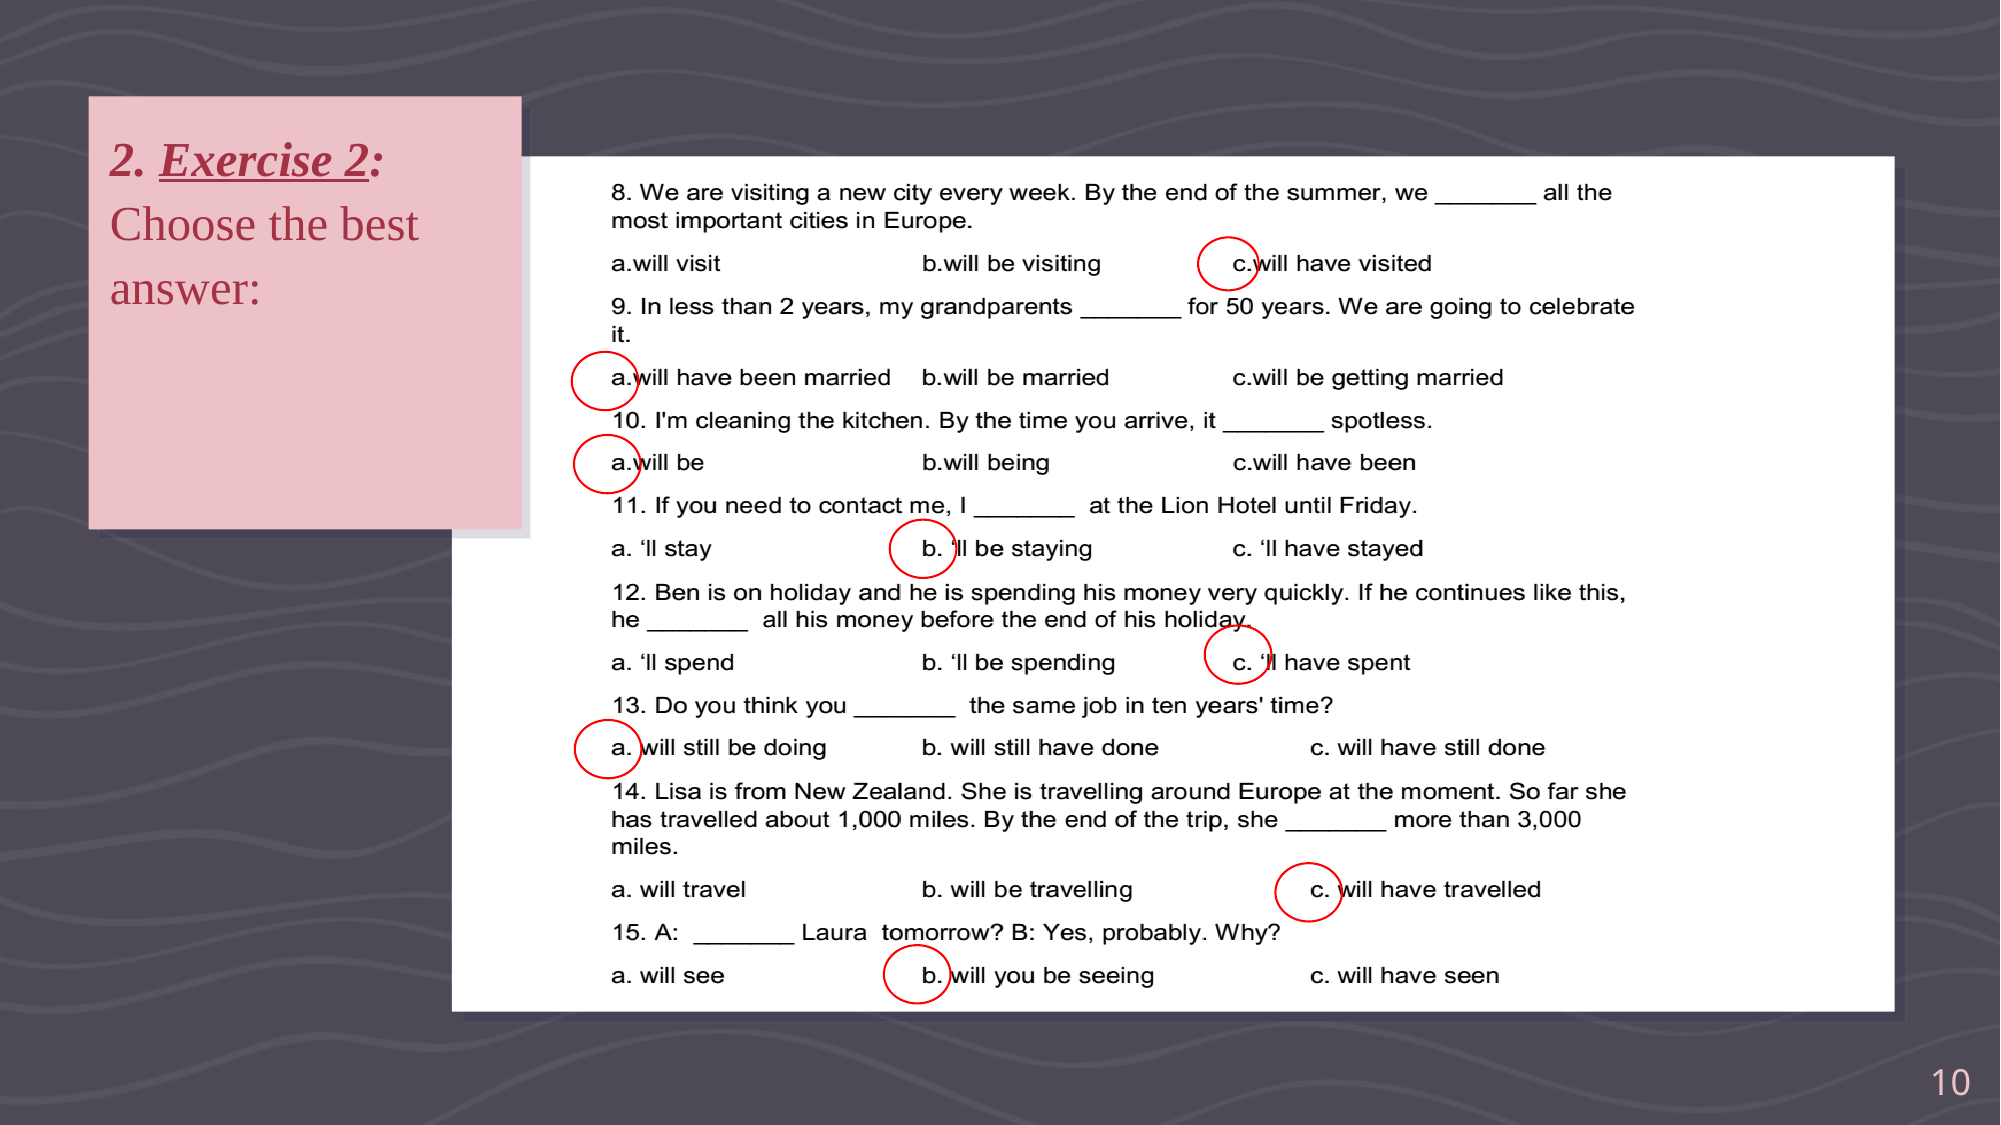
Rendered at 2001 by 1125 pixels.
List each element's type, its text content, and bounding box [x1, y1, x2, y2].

title 2. Exercise 2: Choose the best answer: [89, 101, 511, 454]
text_box [569, 355, 585, 407]
text_box [571, 439, 585, 489]
slide_number 10 [1871, 1038, 1992, 1125]
text_box [572, 725, 585, 773]
picture [590, 165, 1662, 1002]
